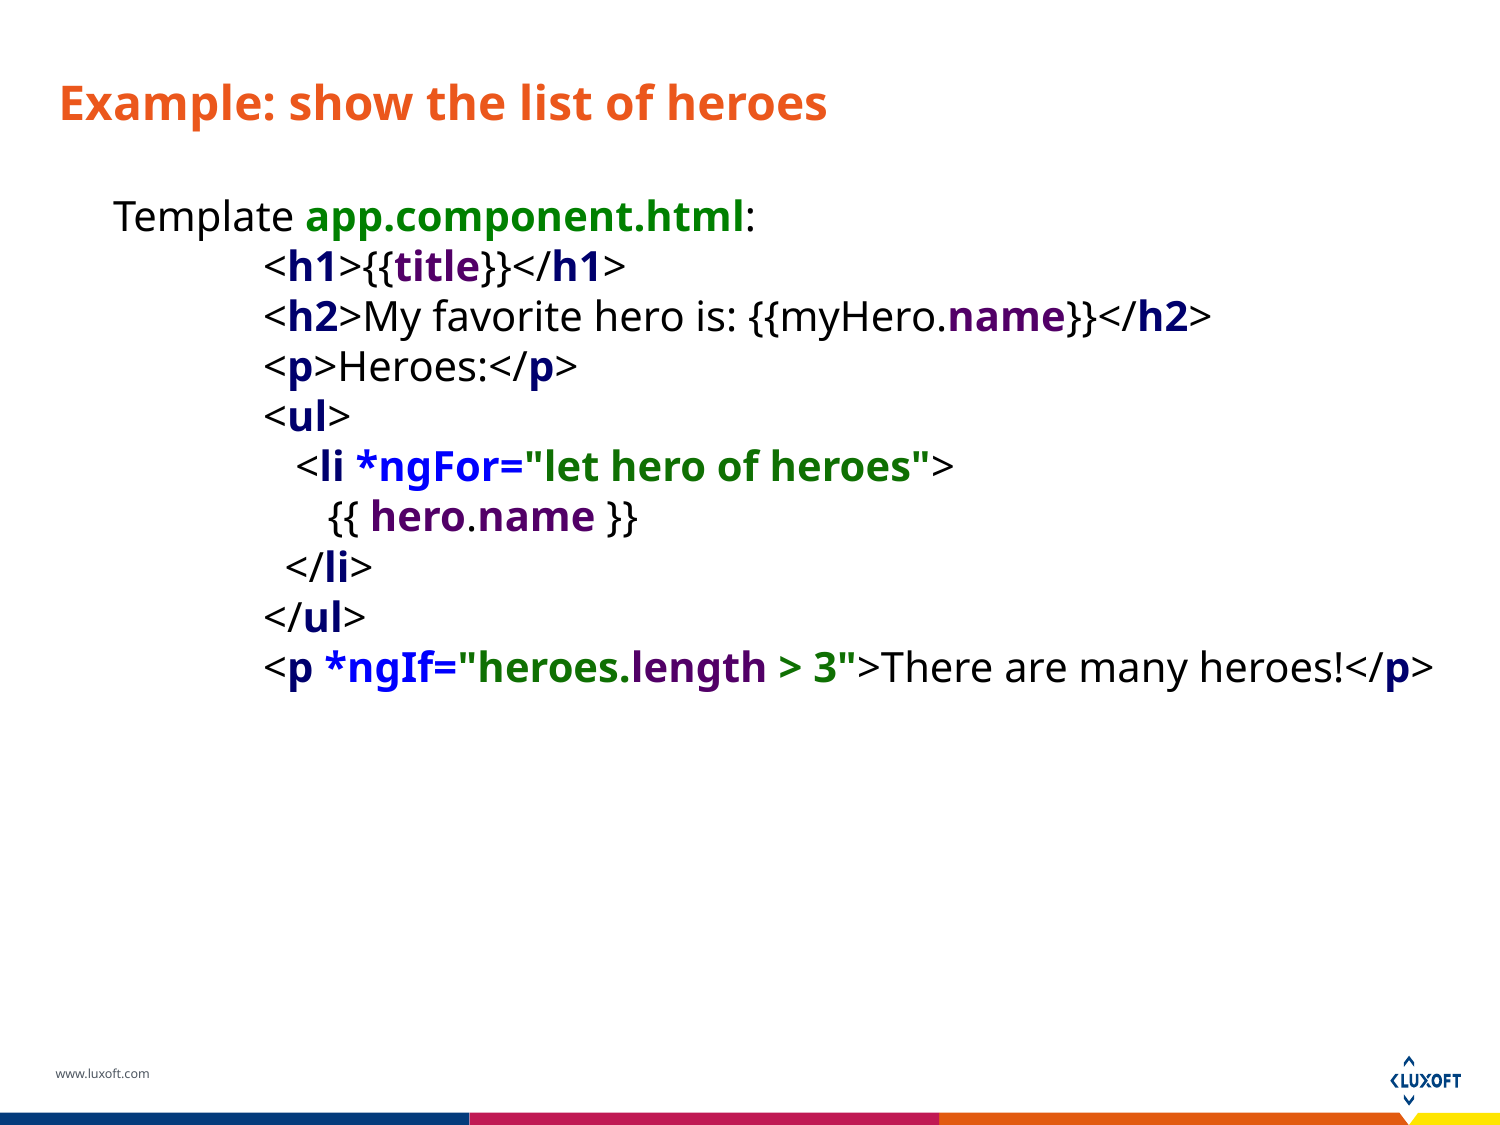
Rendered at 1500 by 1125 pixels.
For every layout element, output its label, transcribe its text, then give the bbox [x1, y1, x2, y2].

text_box Template app.component.html: <h1>{{title}}</h1> <h2>My favorite hero is: {{myHero.name}}</h2> <p>Heroes:</p> <ul> <li *ngFor="let hero of heroes"> {{ hero.name }} </li> </ul> <p *ngIf="heroes.length > 3">There are many heroes!</p> [98, 182, 1500, 798]
title Example: show the list of heroes [47, 59, 1457, 143]
